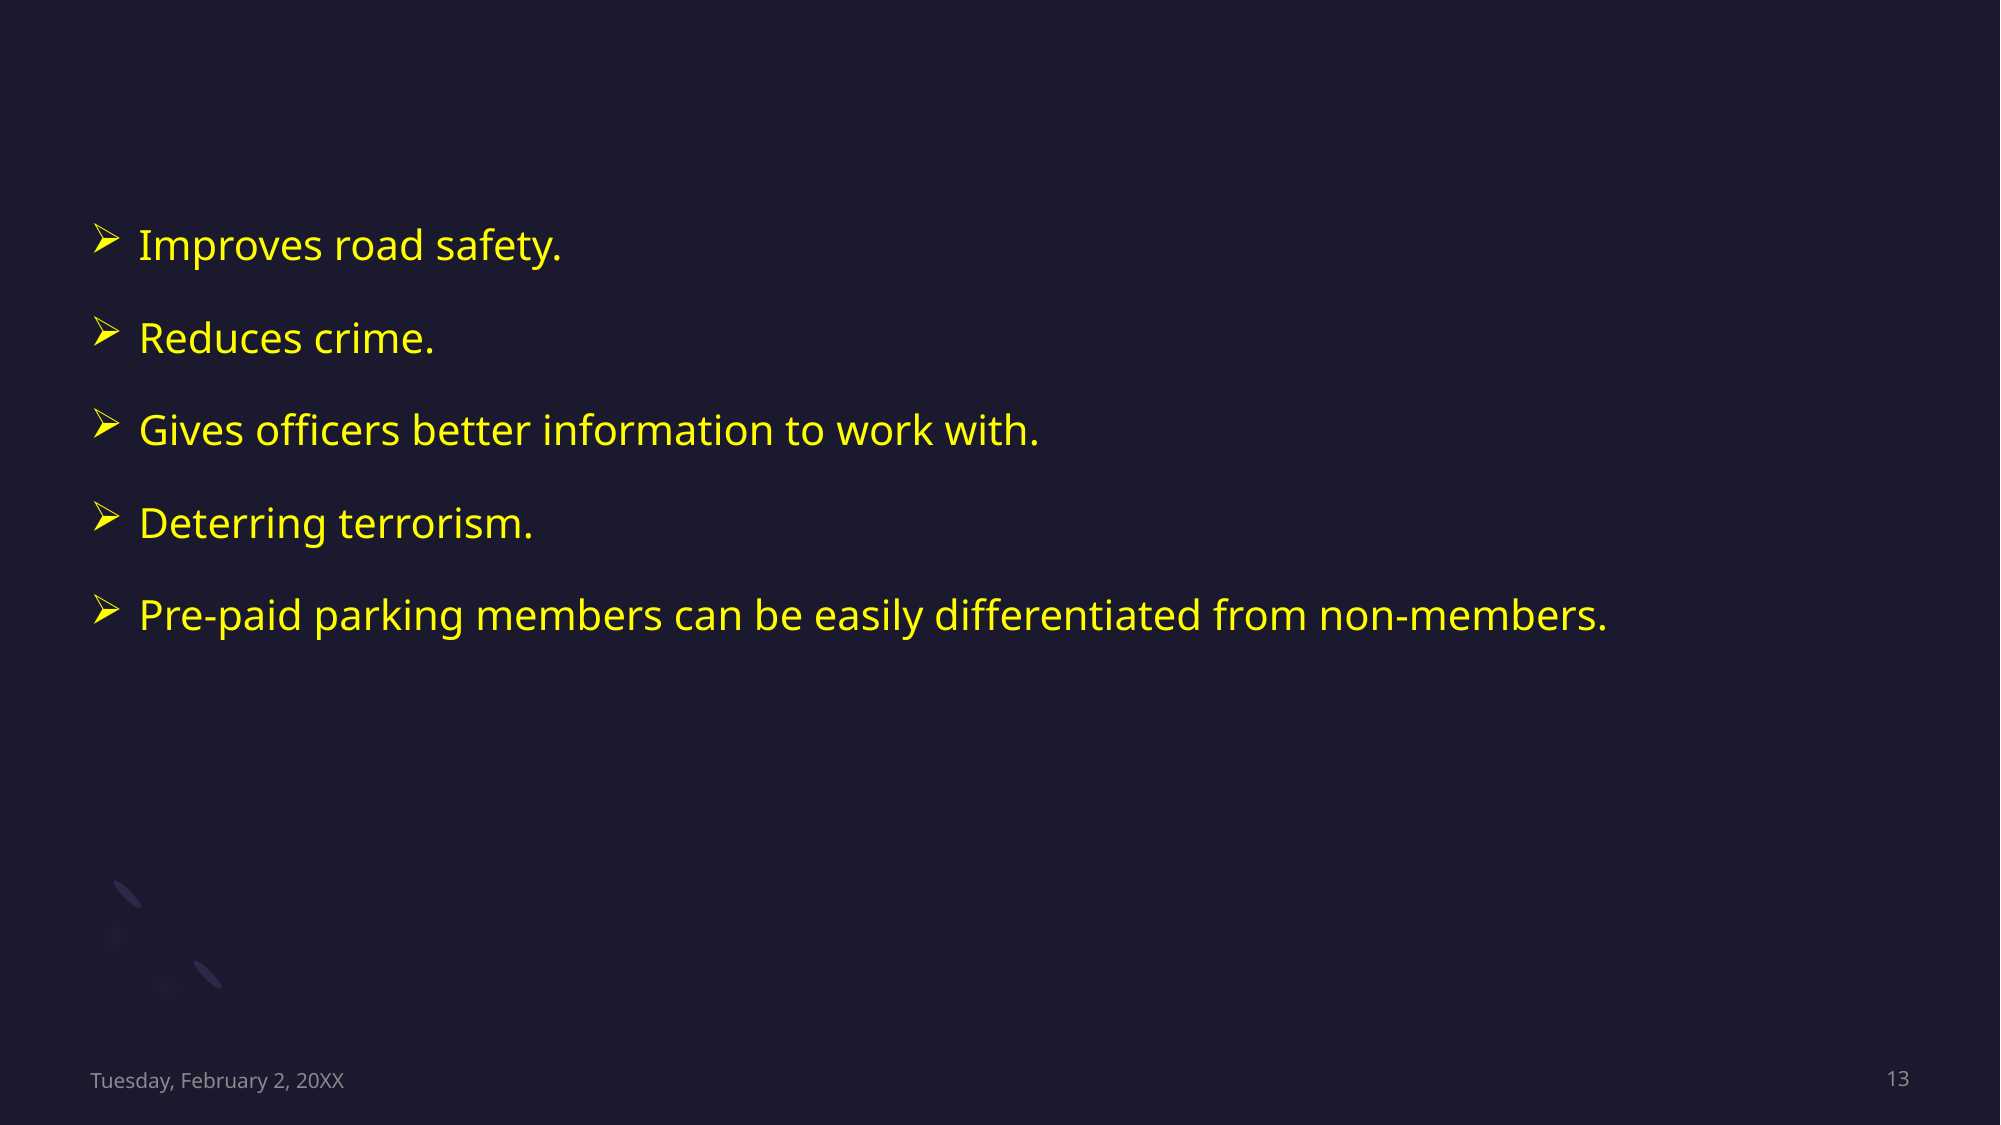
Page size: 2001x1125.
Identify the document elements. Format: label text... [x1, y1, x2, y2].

list Improves road safety. Reduces crime. Gives officers better information to work with. Deterring terrorism. Pre-paid parking members can be easily differentiated from non-members. [90, 126, 1910, 1035]
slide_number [90, 1067, 522, 1093]
slide_number 13 [1632, 1067, 1910, 1093]
